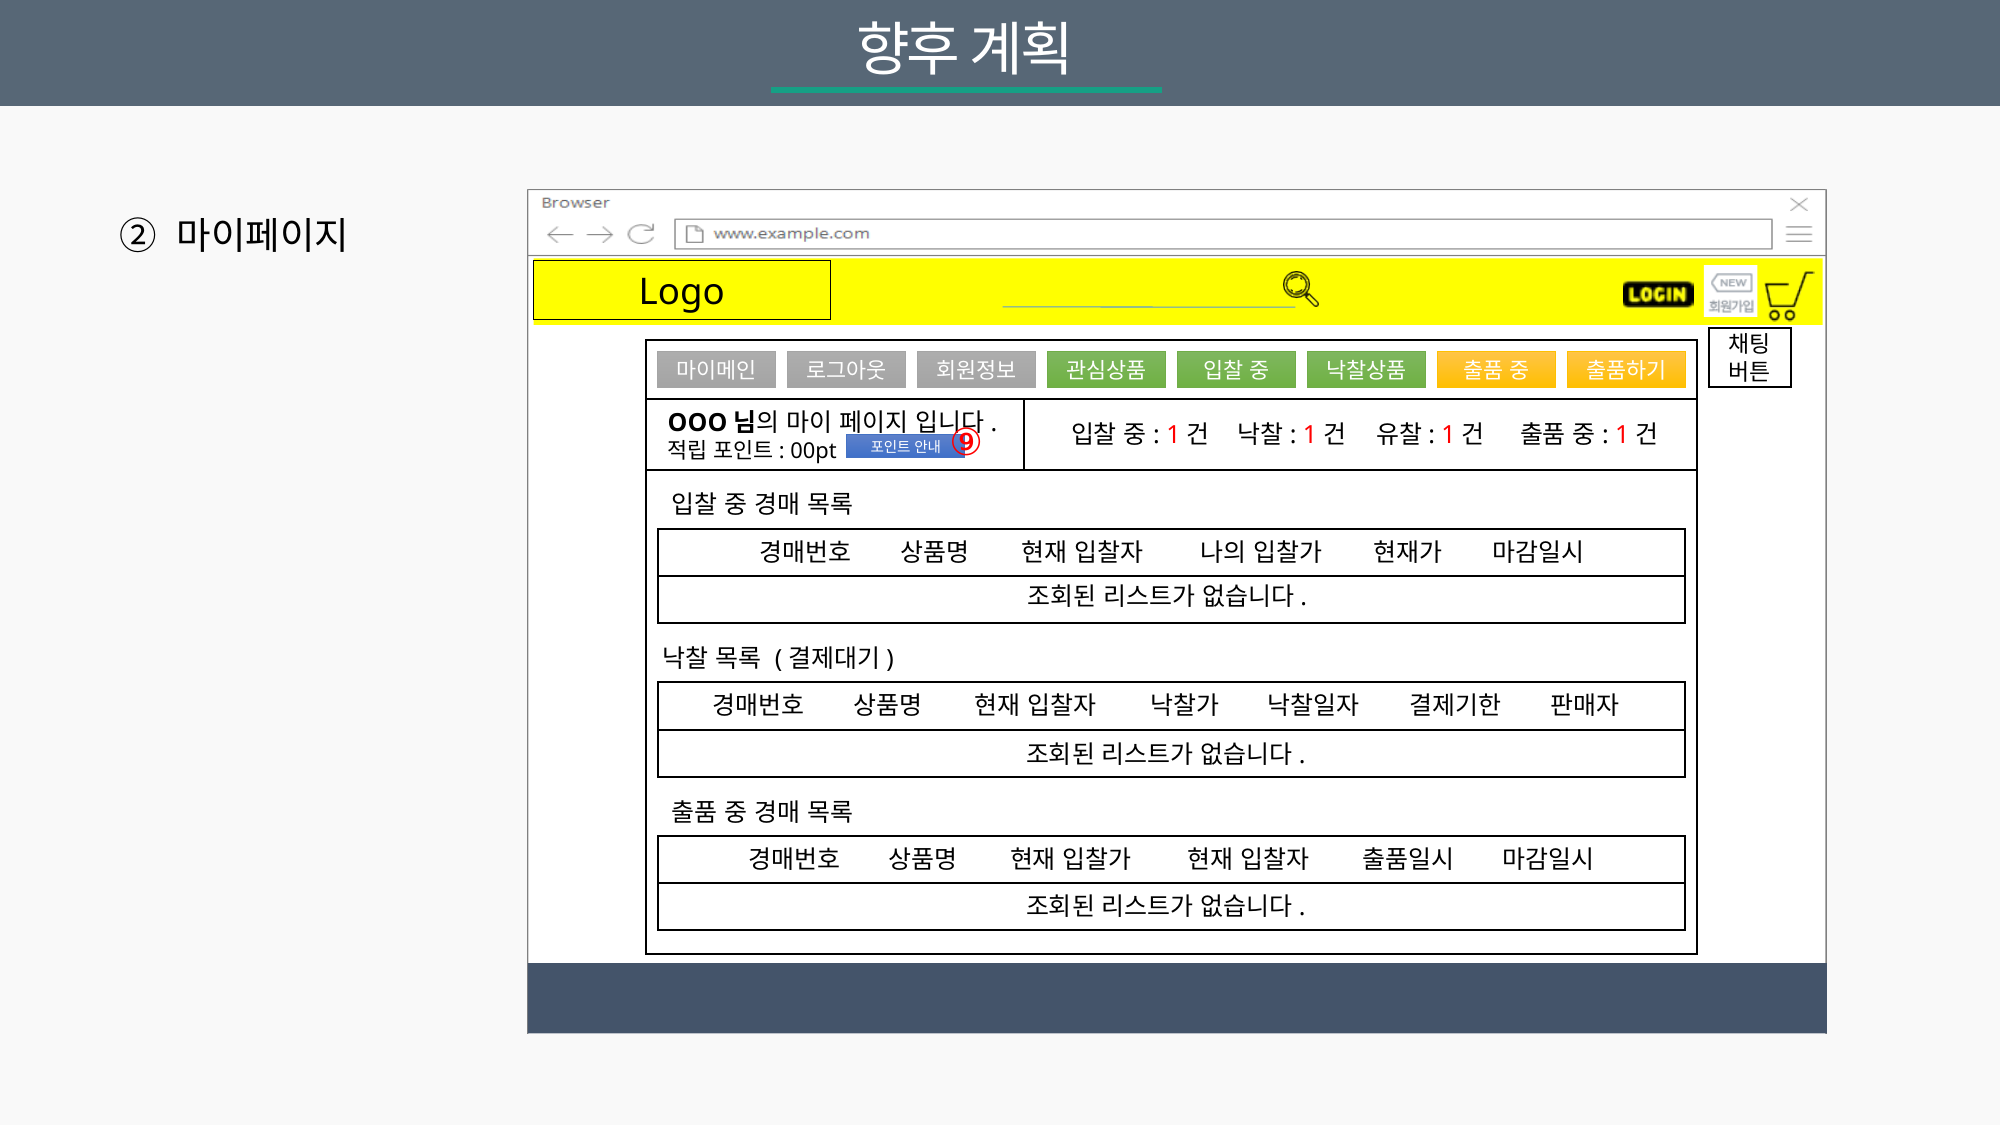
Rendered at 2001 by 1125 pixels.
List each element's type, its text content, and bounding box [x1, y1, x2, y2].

picture [527, 189, 1827, 1034]
text_box [0, 0, 2000, 107]
text_box 향후 계획 [611, 4, 1319, 90]
text_box ② 마이페이지 [104, 204, 527, 265]
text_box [533, 258, 1823, 331]
